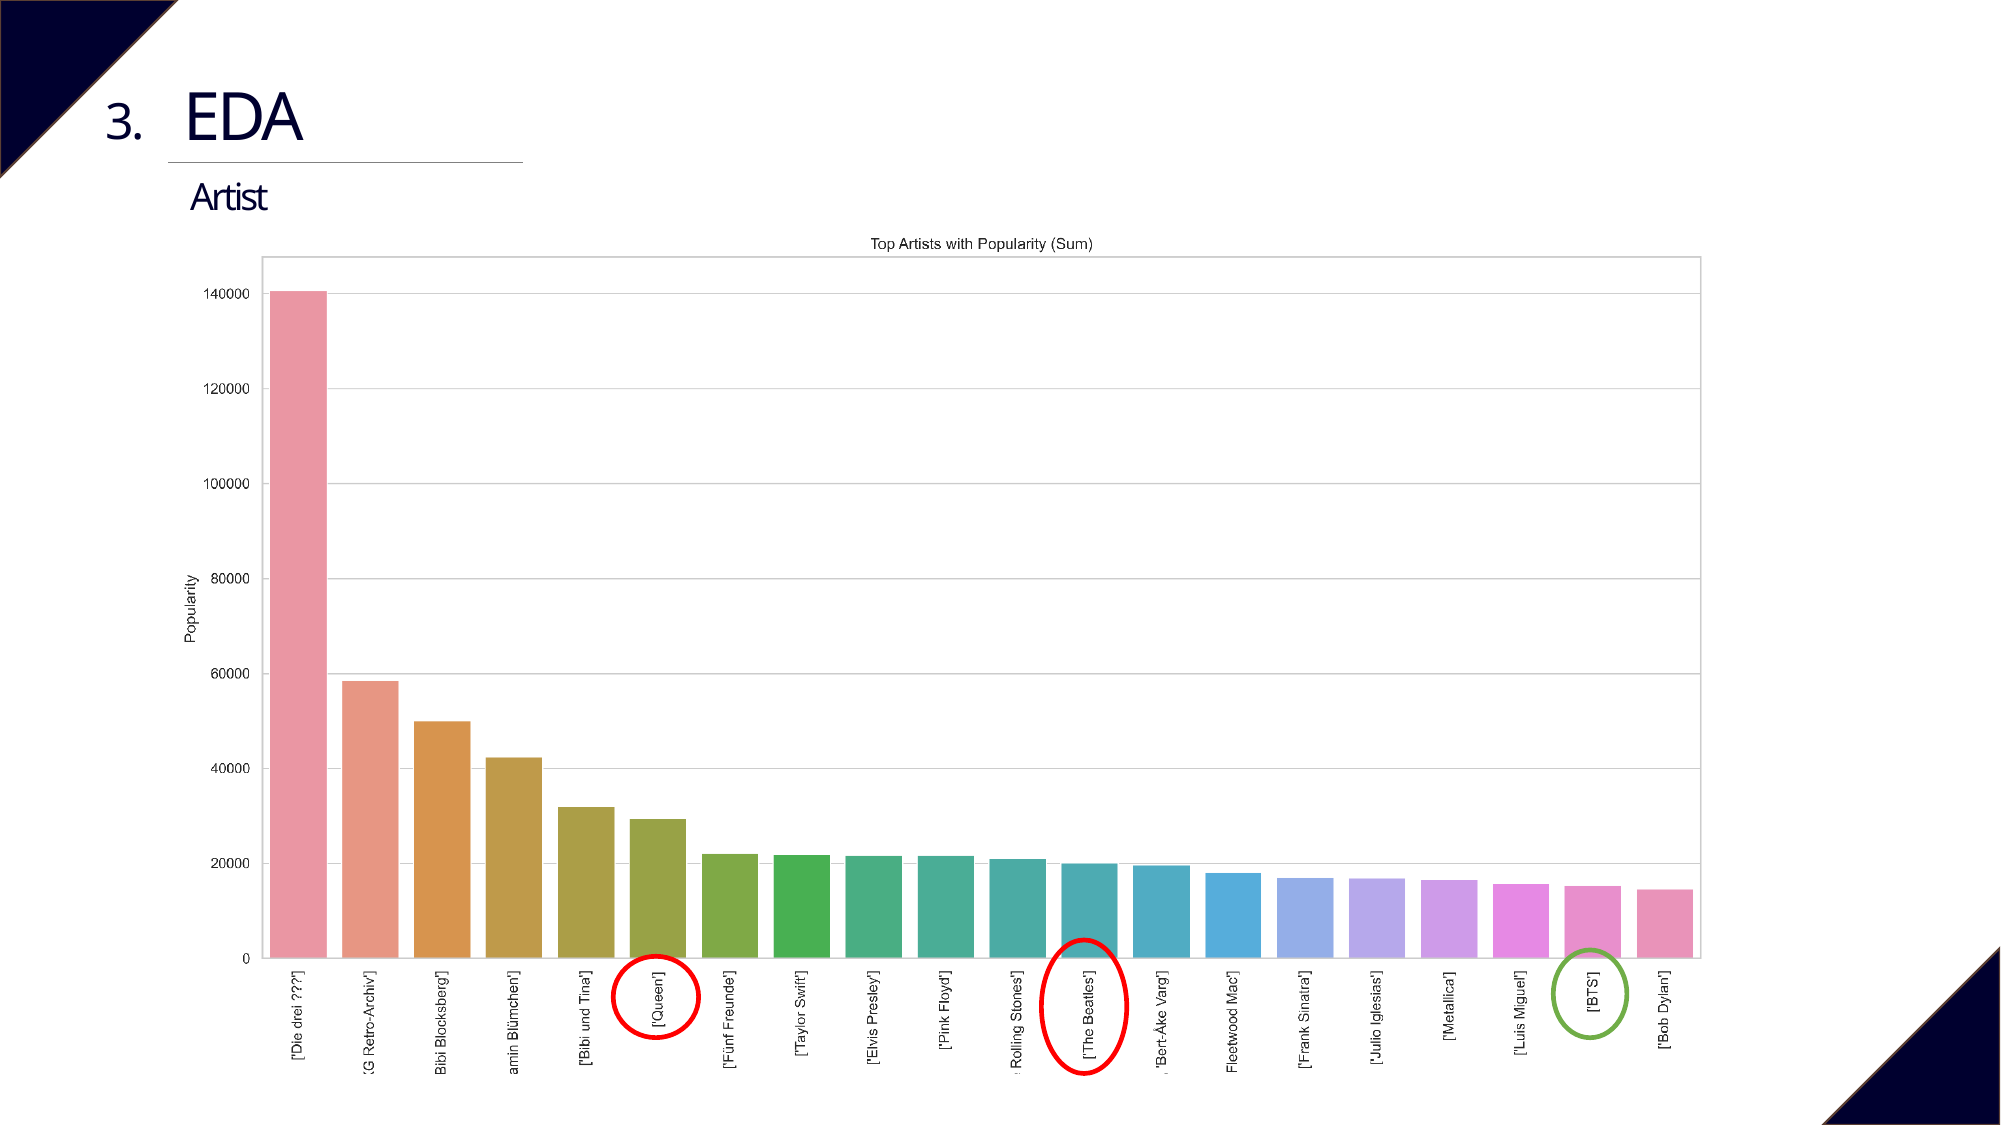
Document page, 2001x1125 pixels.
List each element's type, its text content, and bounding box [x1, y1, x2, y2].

text_box Artist [175, 165, 640, 225]
picture [175, 225, 1716, 1074]
text_box 3. [90, 81, 160, 157]
text_box EDA [168, 66, 640, 161]
